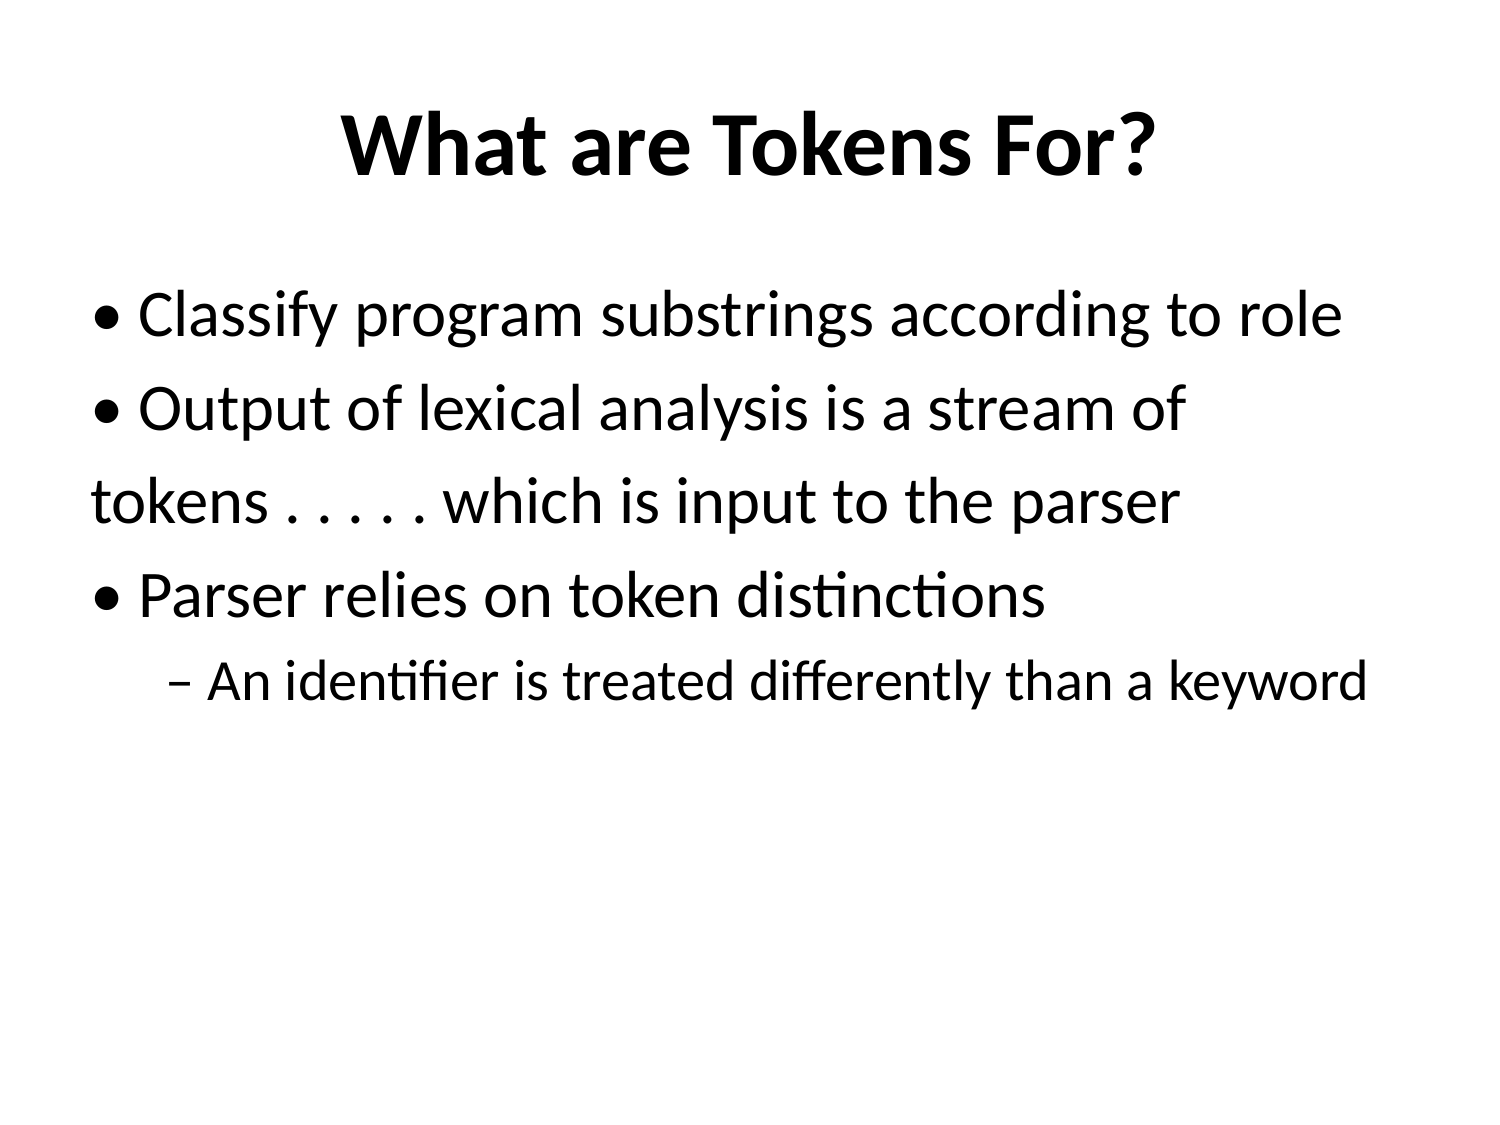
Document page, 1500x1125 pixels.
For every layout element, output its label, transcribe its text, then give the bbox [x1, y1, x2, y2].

list • Classify program substrings according to role • Output of lexical analysis is a stream of tokens . . . . . which is input to the parser • Parser relies on token distinctions – An identifier is treated differently than a keyword [75, 262, 1425, 1005]
title What are Tokens For? [75, 45, 1425, 233]
